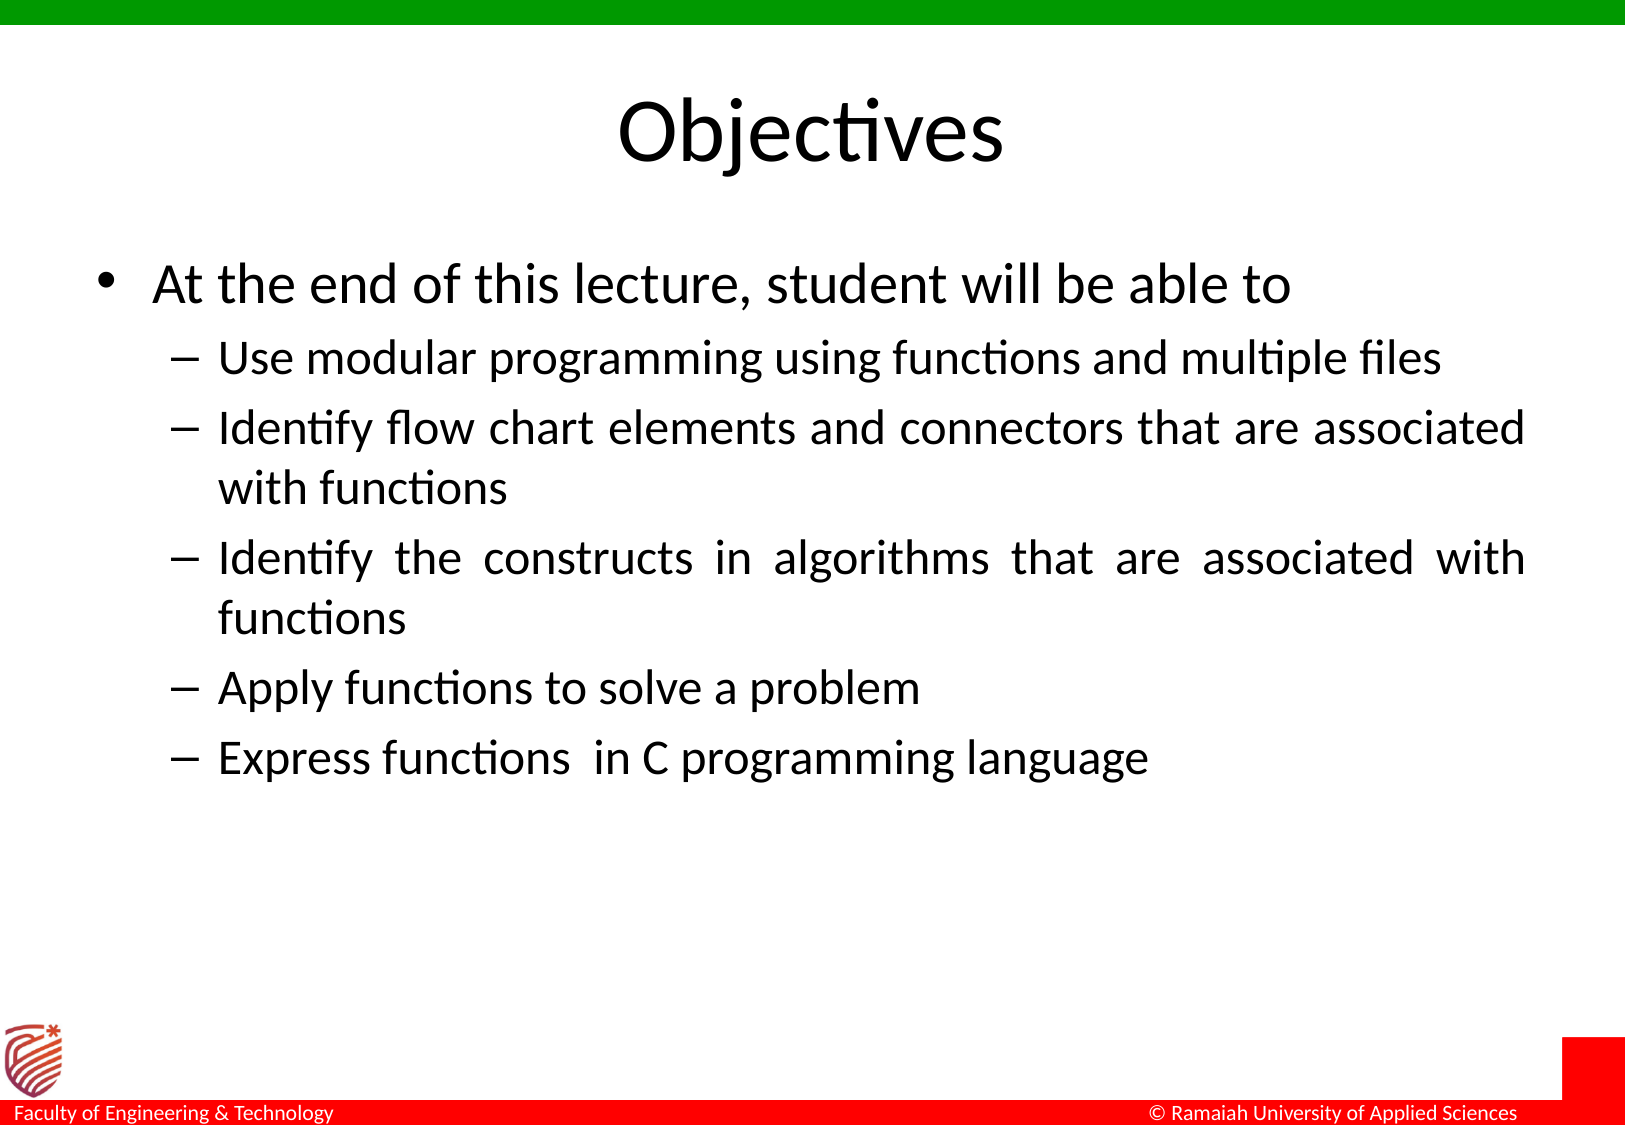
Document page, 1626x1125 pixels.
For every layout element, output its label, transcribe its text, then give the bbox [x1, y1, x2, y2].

title Objectives [81, 62, 1542, 187]
list At the end of this lecture, student will be able to Use modular programming using functions and multiple files Identify flow chart elements and connectors that are associated with functions Identify the constructs in algorithms that are associated with functions Apply functions to solve a problem Express functions in C programming language [81, 237, 1542, 1004]
picture [0, 1013, 69, 1100]
